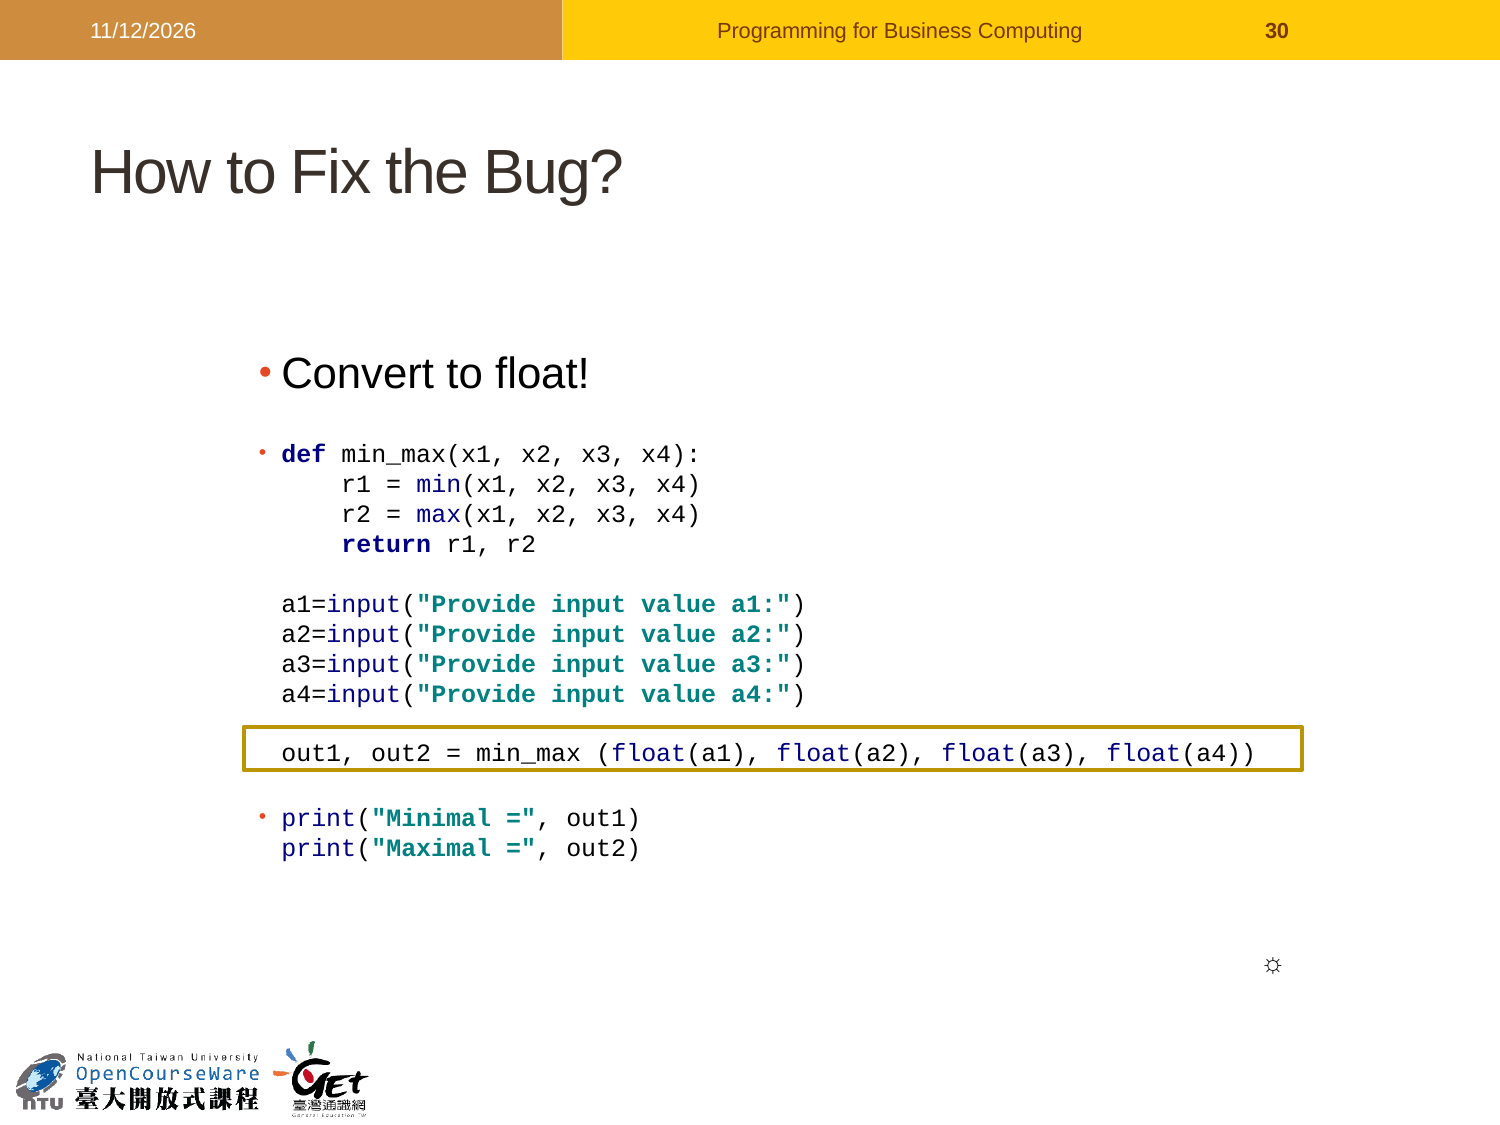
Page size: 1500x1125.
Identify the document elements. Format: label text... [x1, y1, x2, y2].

footer Programming for Business Computing [562, 3, 1238, 57]
picture [0, 1040, 375, 1124]
list Convert to float! def min_max(x1, x2, x3, x4): r1 = min(x1, x2, x3, x4) r2 = max(x1, x2, x3, x4) return r1, r2 a1=input("Provide input value a1:") a2=input("Provide input value a2:") a3=input("Provide input value a3:") a4=input("Provide input value a4:") out1, out2 = min_max (float(a1), float(a2), float(a3), float(a4)) print("Minimal =", out1) print("Maximal =", out2) [243, 772, 1291, 938]
text_box [242, 725, 1304, 772]
slide_number 30 [1250, 3, 1425, 57]
text_box ☼ [1245, 937, 1301, 986]
title How to Fix the Bug? [75, 87, 1425, 250]
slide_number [75, 3, 550, 57]
list Convert to float! def min_max(x1, x2, x3, x4): r1 = min(x1, x2, x3, x4) r2 = max(x1, x2, x3, x4) return r1, r2 a1=input("Provide input value a1:") a2=input("Provide input value a2:") a3=input("Provide input value a3:") a4=input("Provide input value a4:") out1, out2 = min_max (float(a1), float(a2), float(a3), float(a4)) print("Minimal =", out1) print("Maximal =", out2) [243, 337, 1291, 725]
